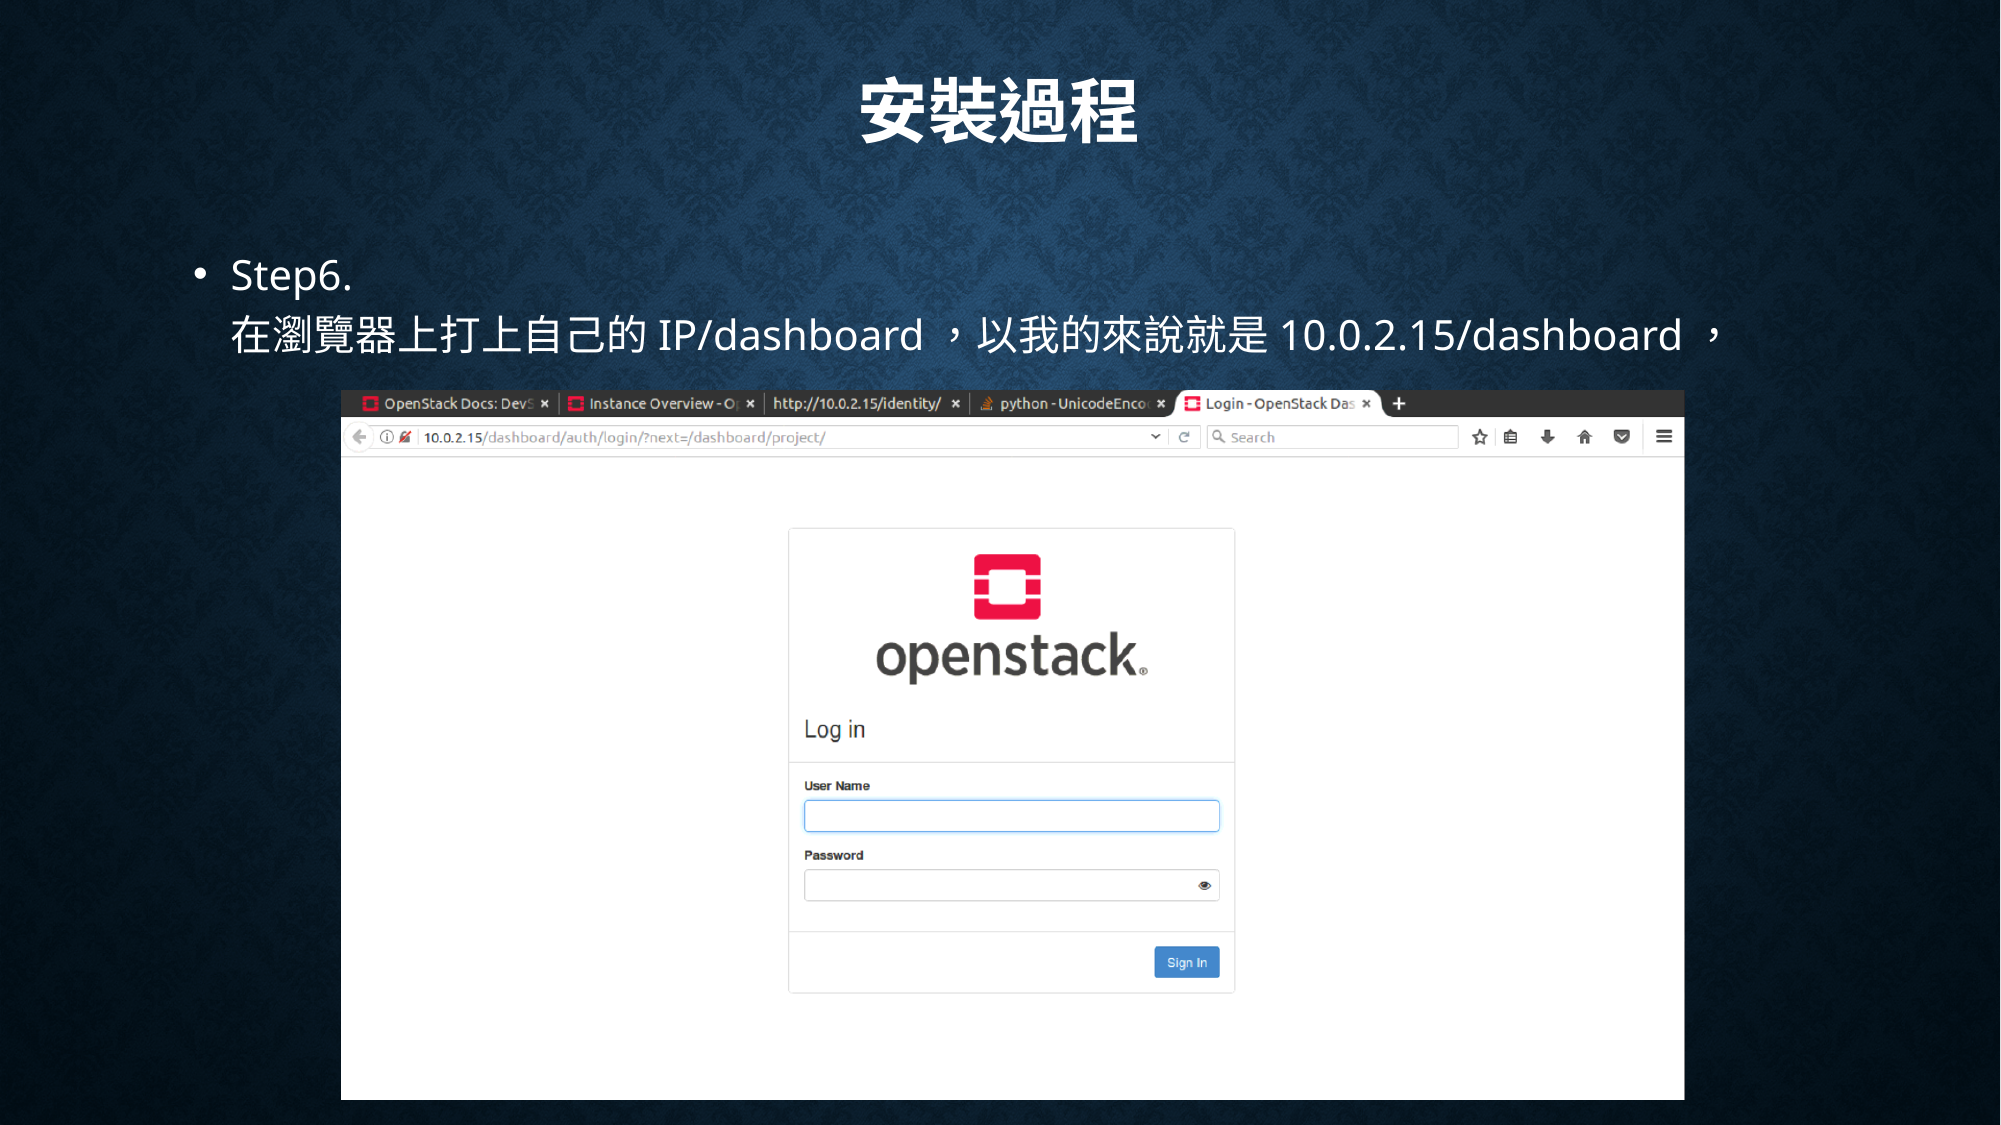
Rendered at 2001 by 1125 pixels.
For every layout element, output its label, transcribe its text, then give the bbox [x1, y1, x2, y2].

list Step6. 在瀏覽器上打上自己的IP/dashboard，以我的來說就是10.0.2.15/dashboard， 就會出現Log in的畫面。 [178, 230, 1877, 837]
picture [341, 390, 1685, 1101]
title 安裝過程 [149, 5, 1849, 224]
